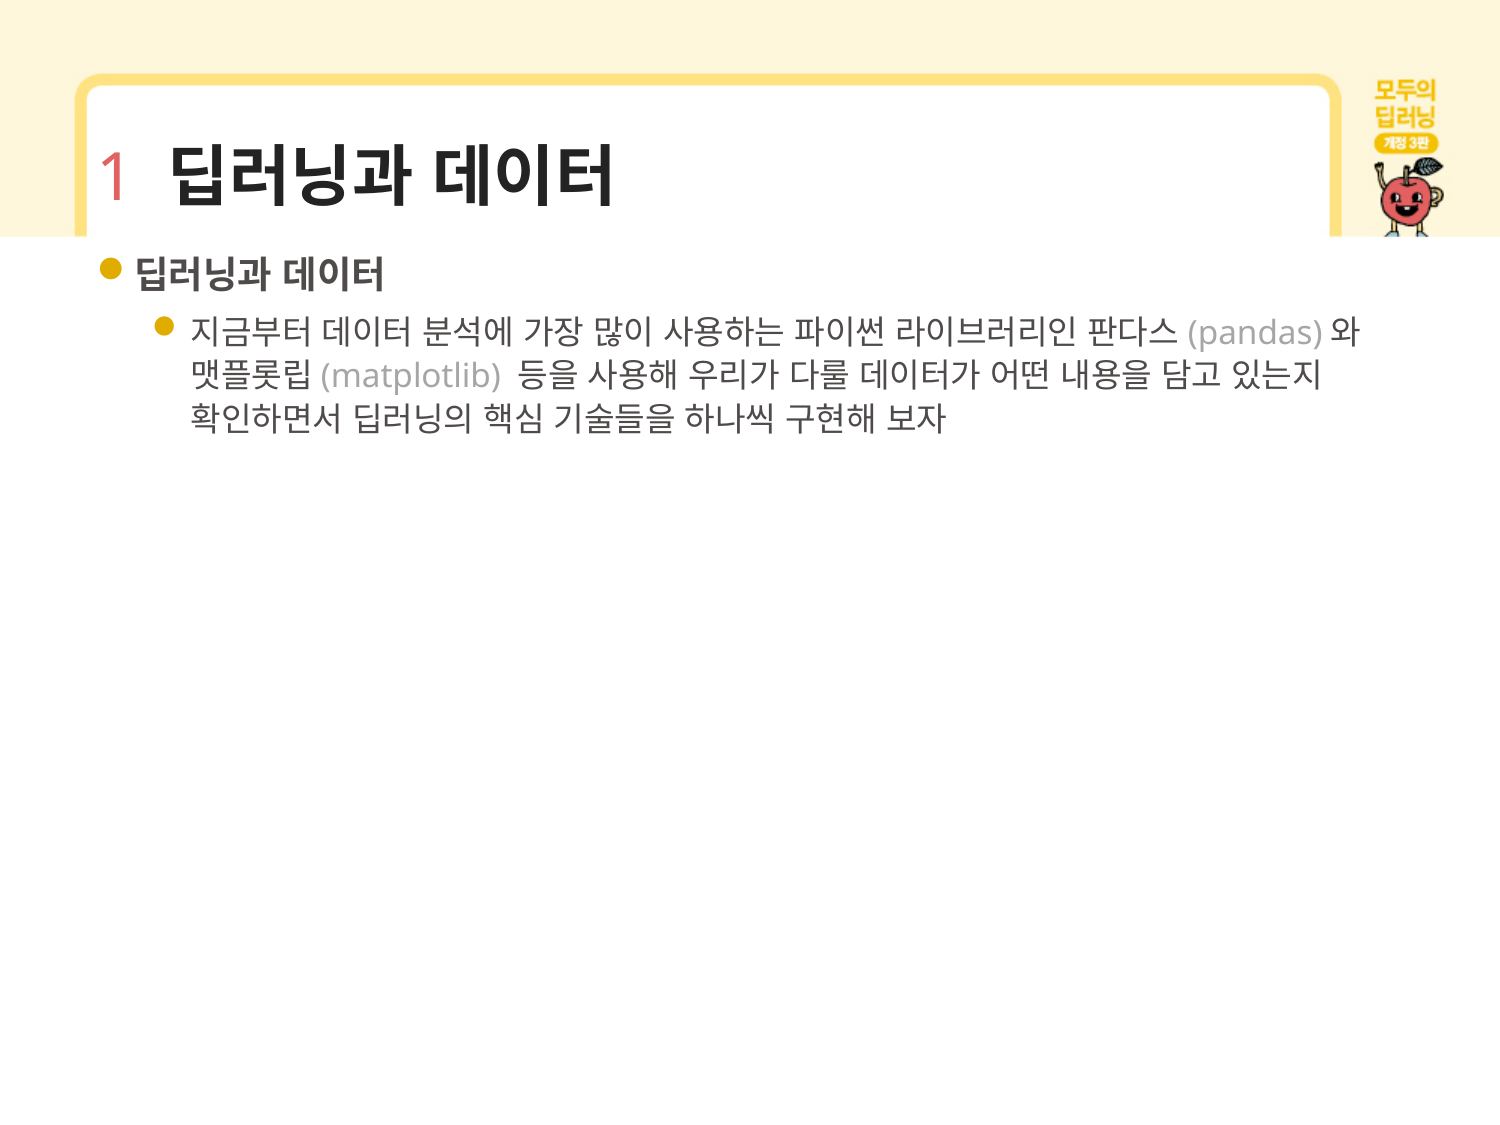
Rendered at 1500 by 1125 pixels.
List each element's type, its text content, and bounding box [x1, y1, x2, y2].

title 1 딥러닝과 데이터 [81, 90, 1412, 222]
picture [0, 0, 1500, 1125]
list 딥러닝과 데이터 지금부터 데이터 분석에 가장 많이 사용하는 파이썬 라이브러리인 판다스(pandas)와 맷플롯립(matplotlib) 등을 사용해 우리가 다룰 데이터가 어떤 내용을 담고 있는지 확인하면서 딥러닝의 핵심 기술들을 하나씩 구현해 보자 [81, 239, 1412, 1054]
